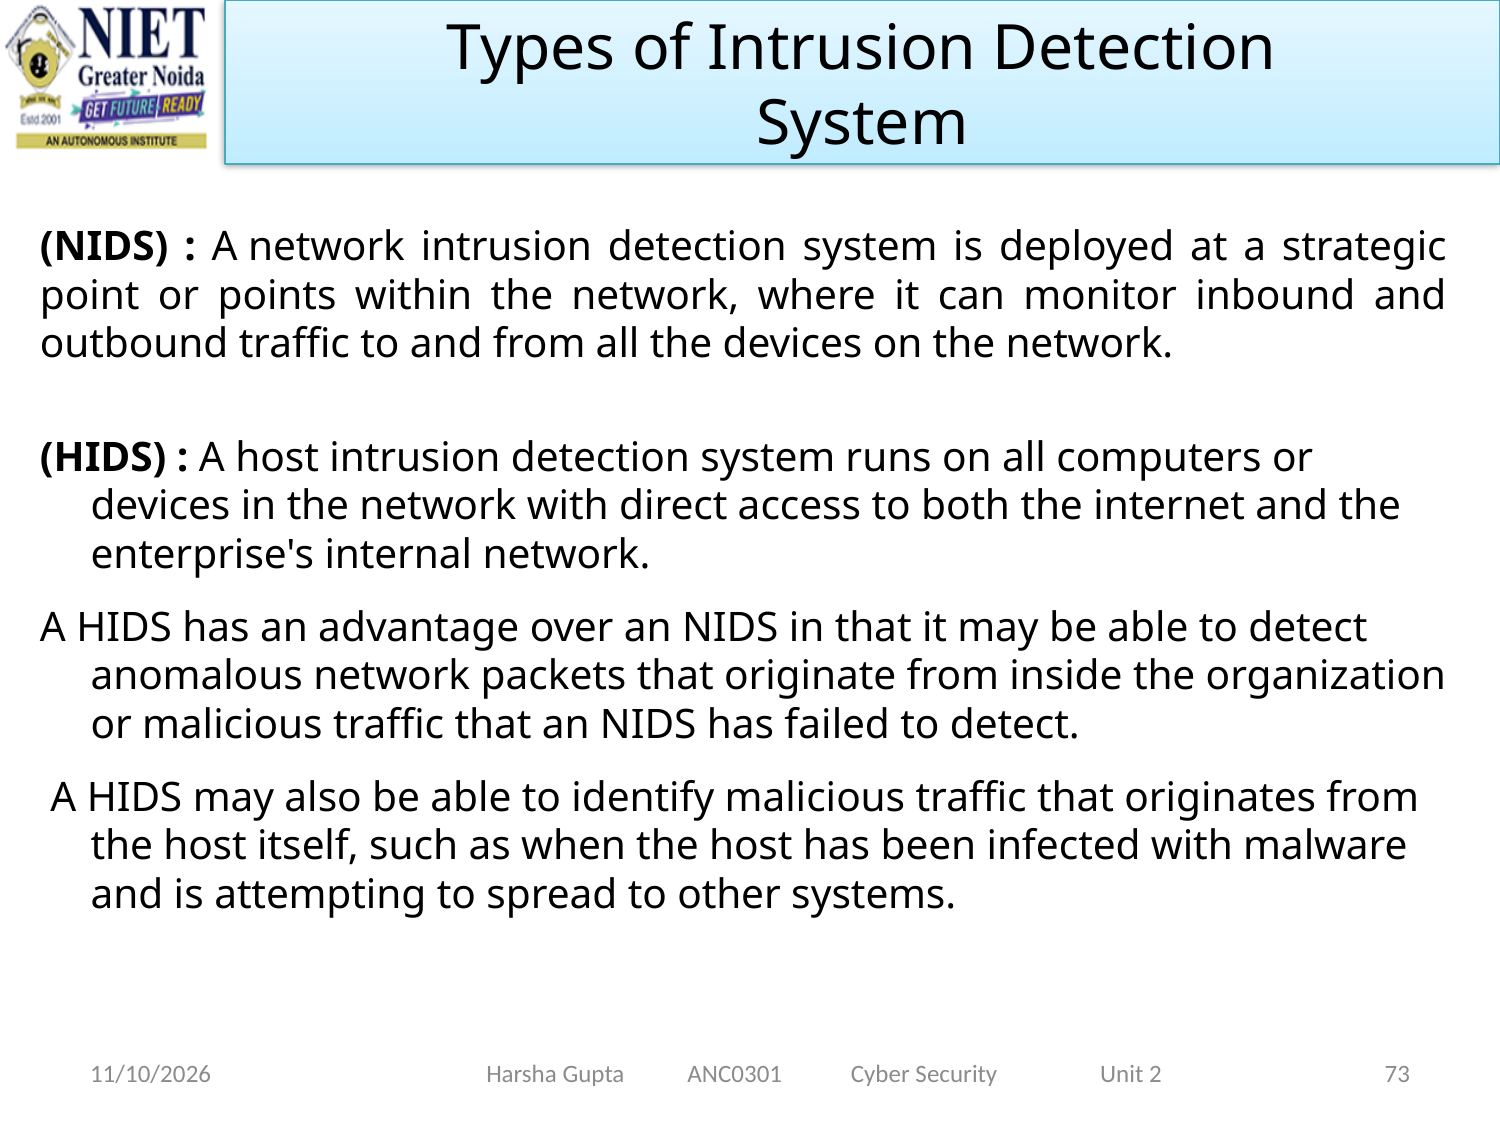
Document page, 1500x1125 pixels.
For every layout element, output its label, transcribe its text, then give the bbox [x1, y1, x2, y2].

text_box Types of Intrusion Detection System [224, 0, 1500, 165]
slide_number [75, 1042, 412, 1103]
slide_number 73 [1074, 1042, 1425, 1103]
picture [0, 0, 238, 154]
footer Harsha Gupta ANC0301 Cyber Security Unit 2 [412, 1042, 1074, 1103]
list (NIDS) : A network intrusion detection system is deployed at a strategic point or points within the network, where it can monitor inbound and outbound traffic to and from all the devices on the network. (HIDS) : A host intrusion detection system runs on all computers or devices in the network with direct access to both the internet and the enterprise's internal network. A HIDS has an advantage over an NIDS in that it may be able to detect anomalous network packets that originate from inside the organization or malicious traffic that an NIDS has failed to detect. A HIDS may also be able to identify malicious traffic that originates from the host itself, such as when the host has been infected with malware and is attempting to spread to other systems. [24, 212, 1463, 930]
